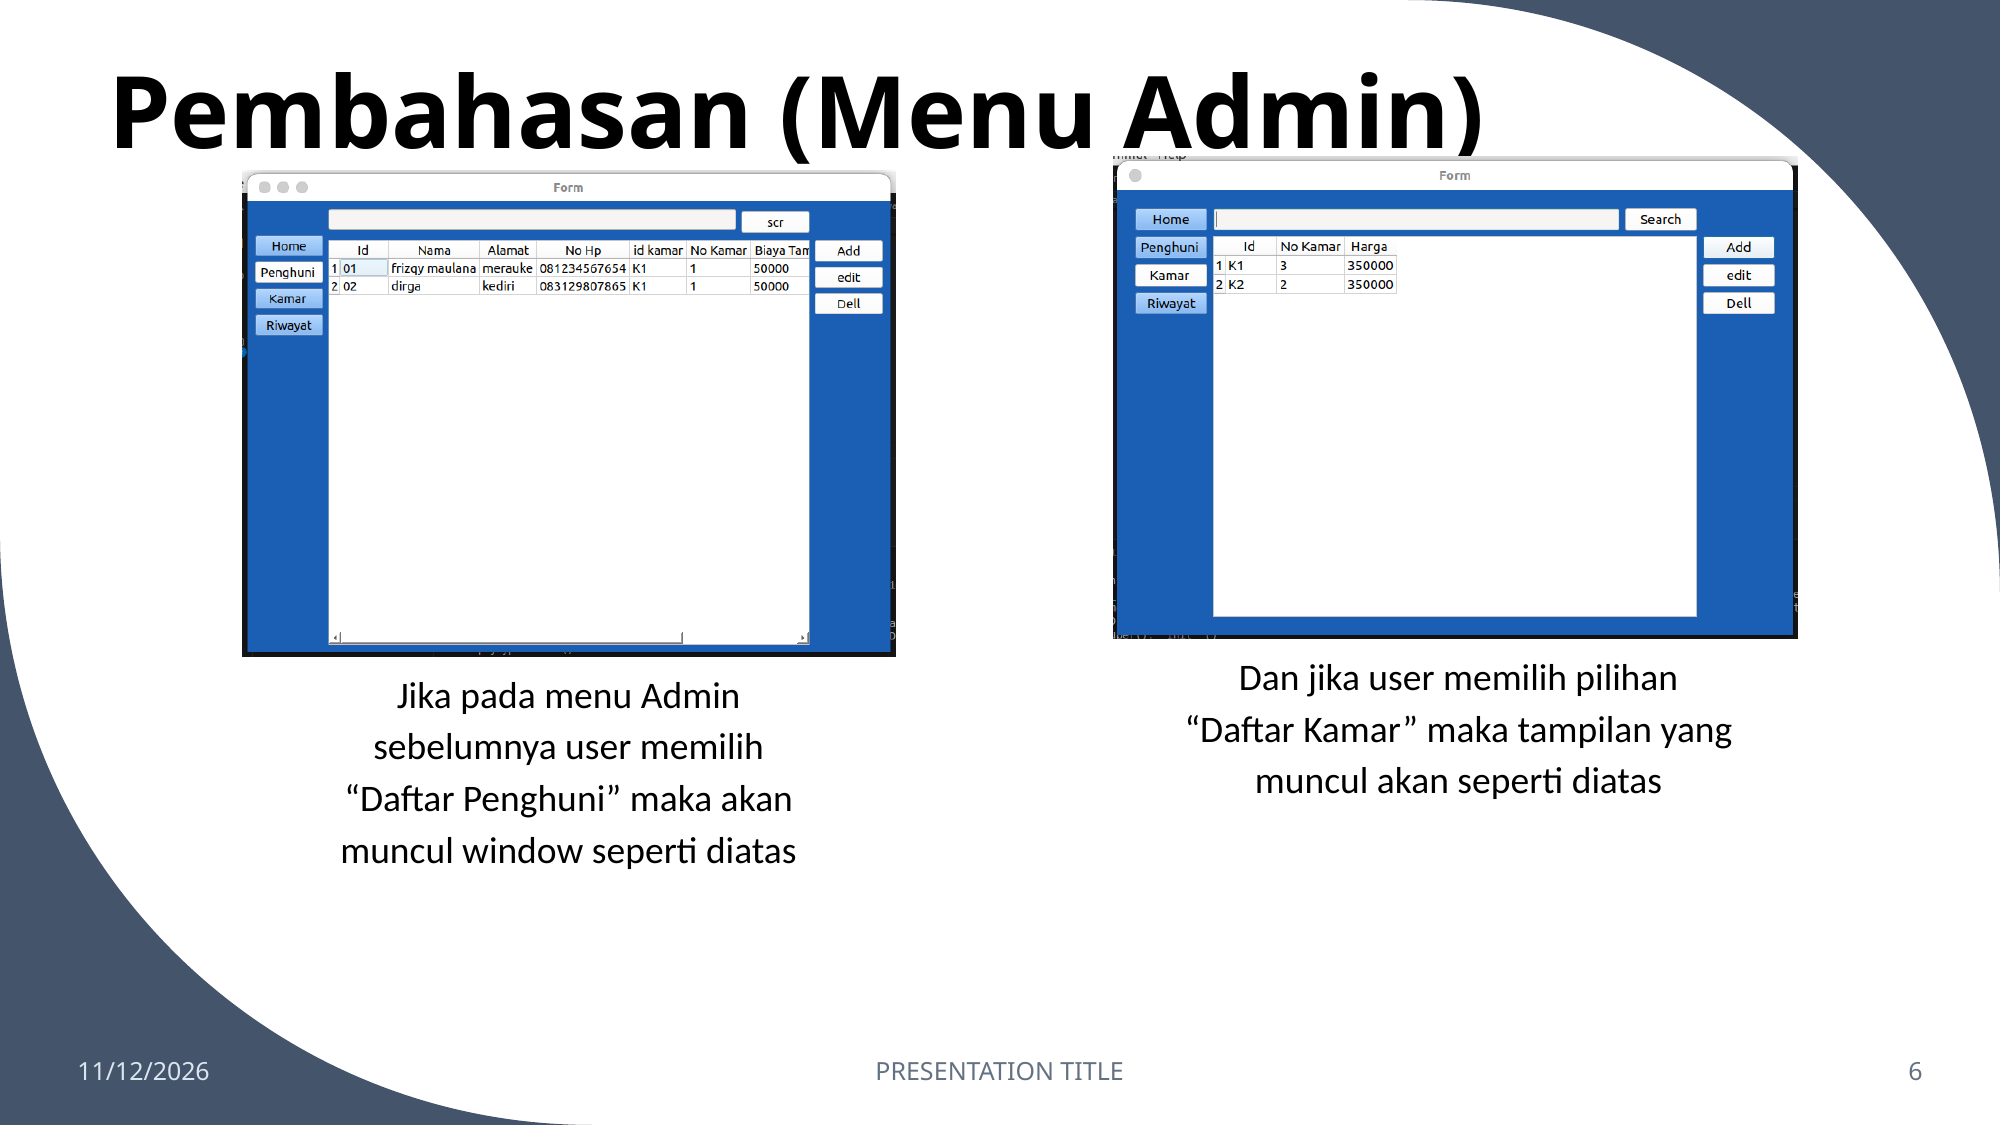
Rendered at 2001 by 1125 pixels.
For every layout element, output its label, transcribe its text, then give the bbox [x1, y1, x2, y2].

text_box Dan jika user memilih pilihan “Daftar Kamar” maka tampilan yang muncul akan seperti diatas [1169, 639, 1749, 809]
slide_number 6 [1665, 1042, 1938, 1103]
picture [242, 170, 896, 657]
footer PRESENTATION TITLE [662, 1042, 1338, 1103]
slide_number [62, 1042, 342, 1103]
title Pembahasan (Menu Admin) [93, 0, 1698, 179]
text_box Jika pada menu Admin sebelumnya user memilih “Daftar Penghuni” maka akan muncul window seperti diatas [307, 657, 831, 879]
picture [1113, 156, 1798, 639]
